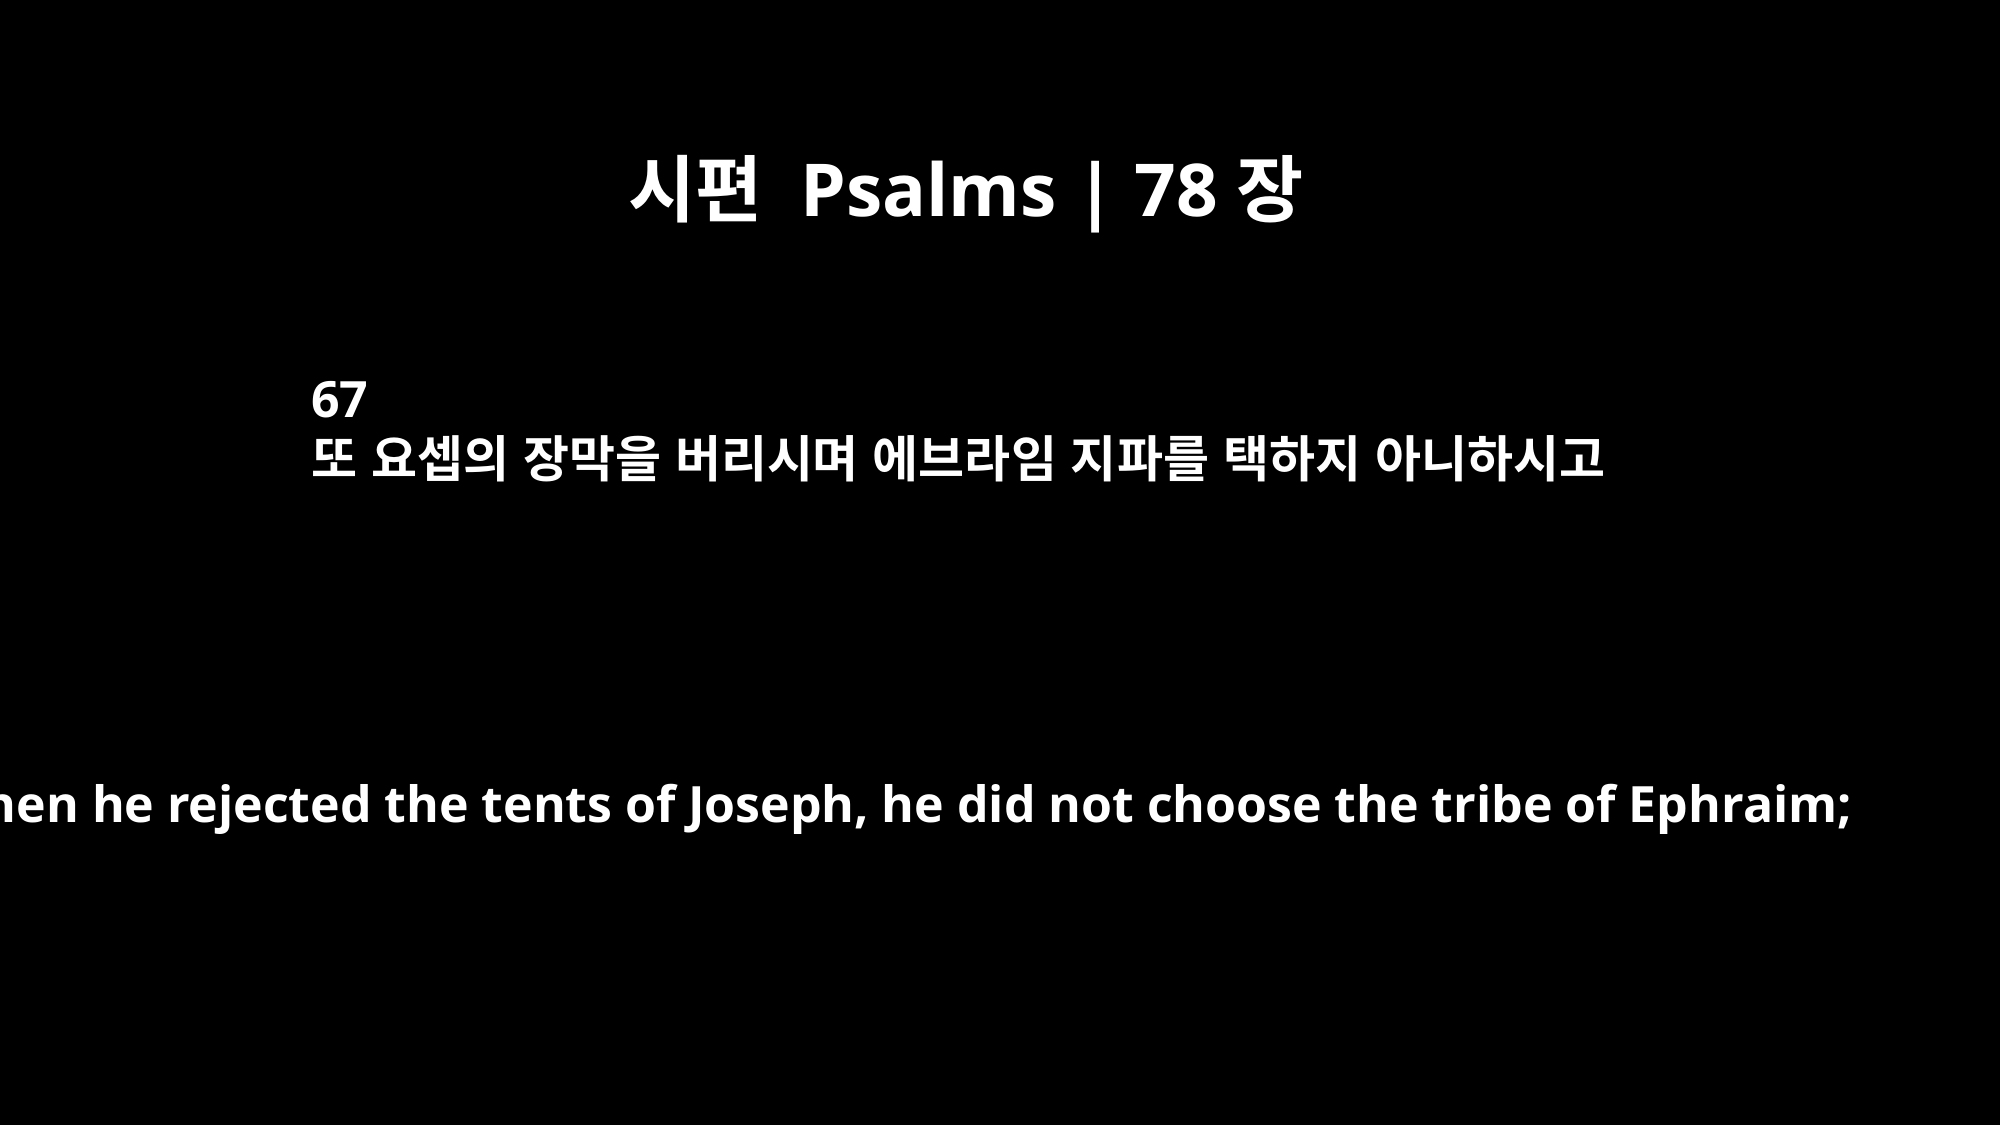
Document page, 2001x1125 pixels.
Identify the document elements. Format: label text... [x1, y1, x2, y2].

text_box 67 또 요셉의 장막을 버리시며 에브라임 지파를 택하지 아니하시고 [296, 359, 1621, 495]
text_box 시편 Psalms | 78장 [613, 136, 1319, 239]
text_box Then he rejected the tents of Joseph, he did not choose the tribe of Ephraim; [0, 764, 1868, 840]
